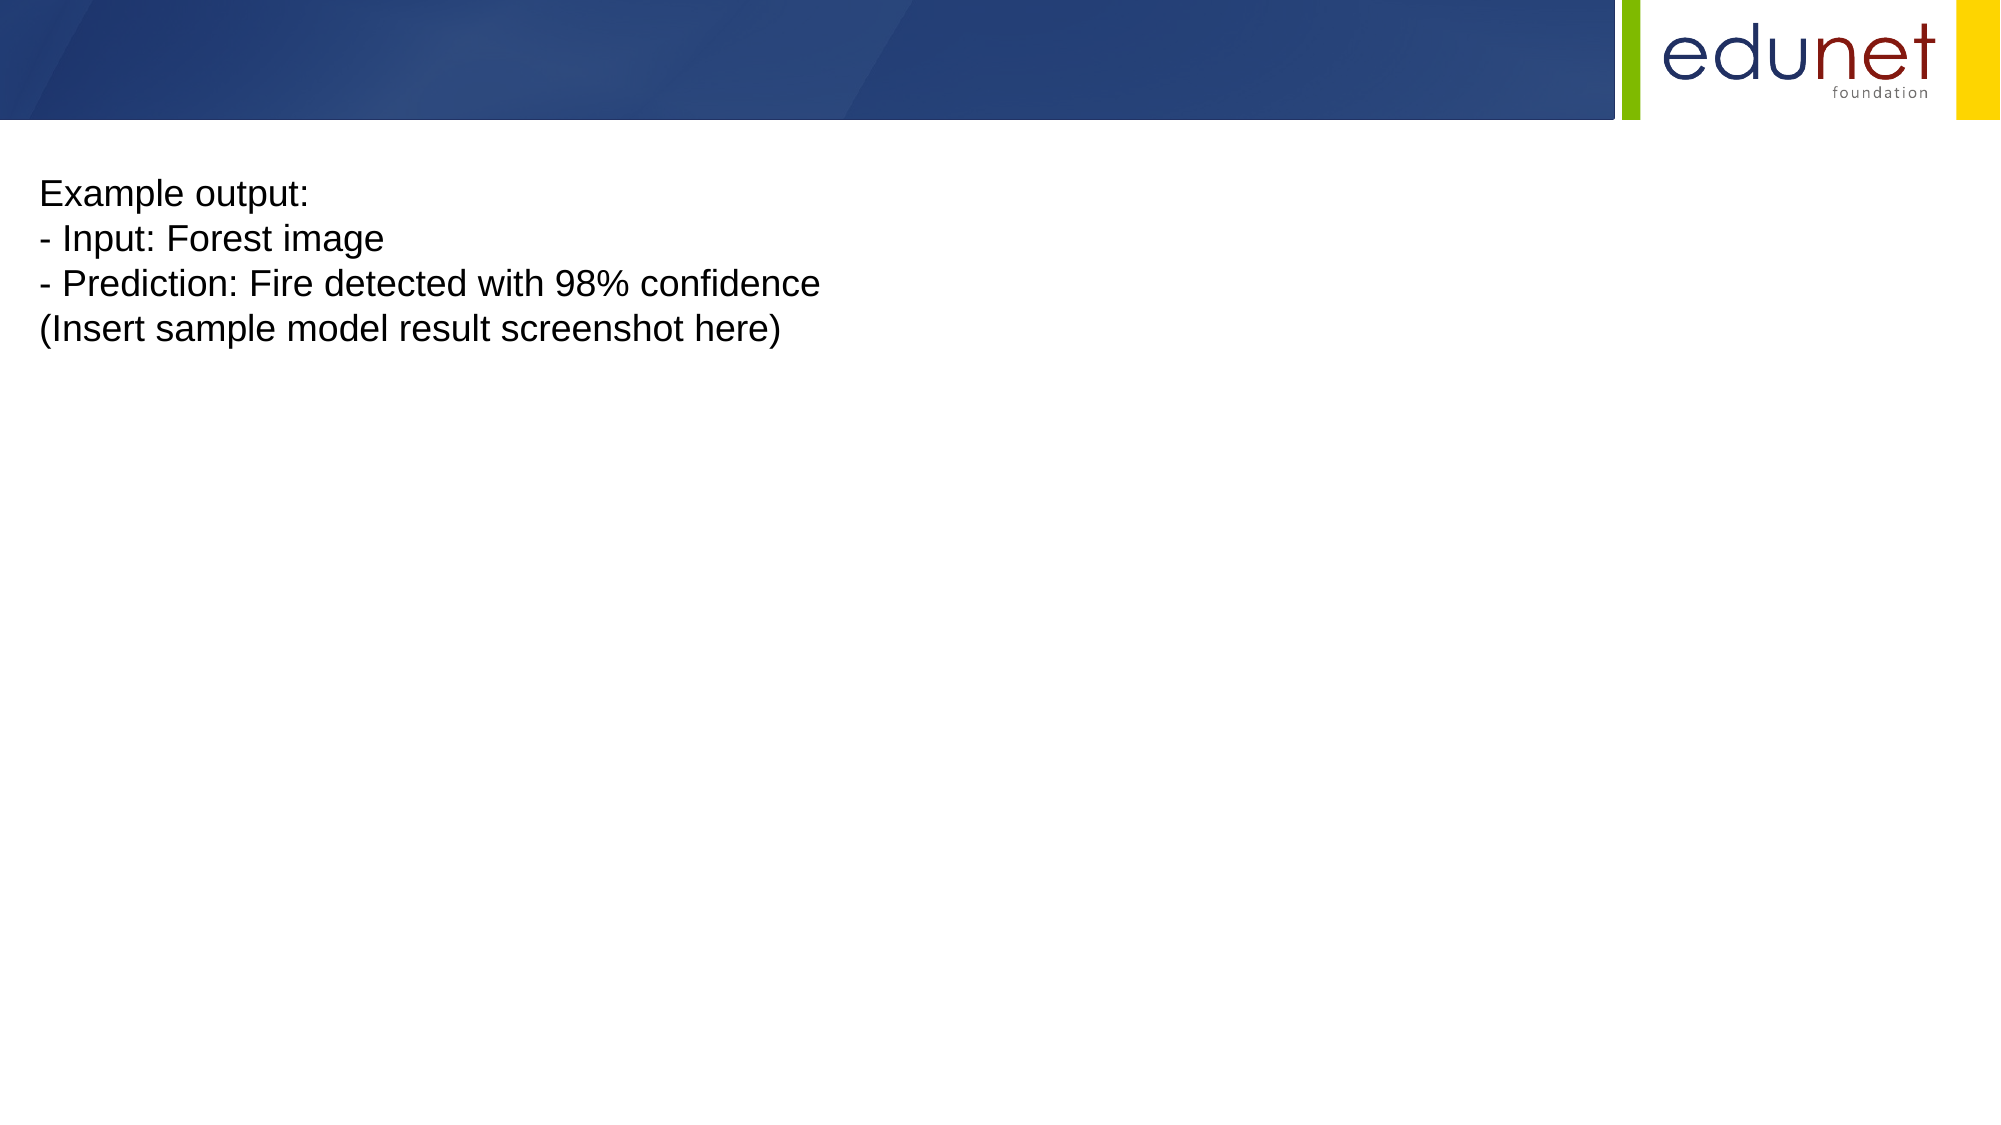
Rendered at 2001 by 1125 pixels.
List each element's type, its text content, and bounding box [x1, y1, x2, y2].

picture [1652, 12, 1948, 108]
text_box Example output: - Input: Forest image - Prediction: Fire detected with 98% confidence (Insert sample model result screenshot here) [24, 162, 1026, 357]
